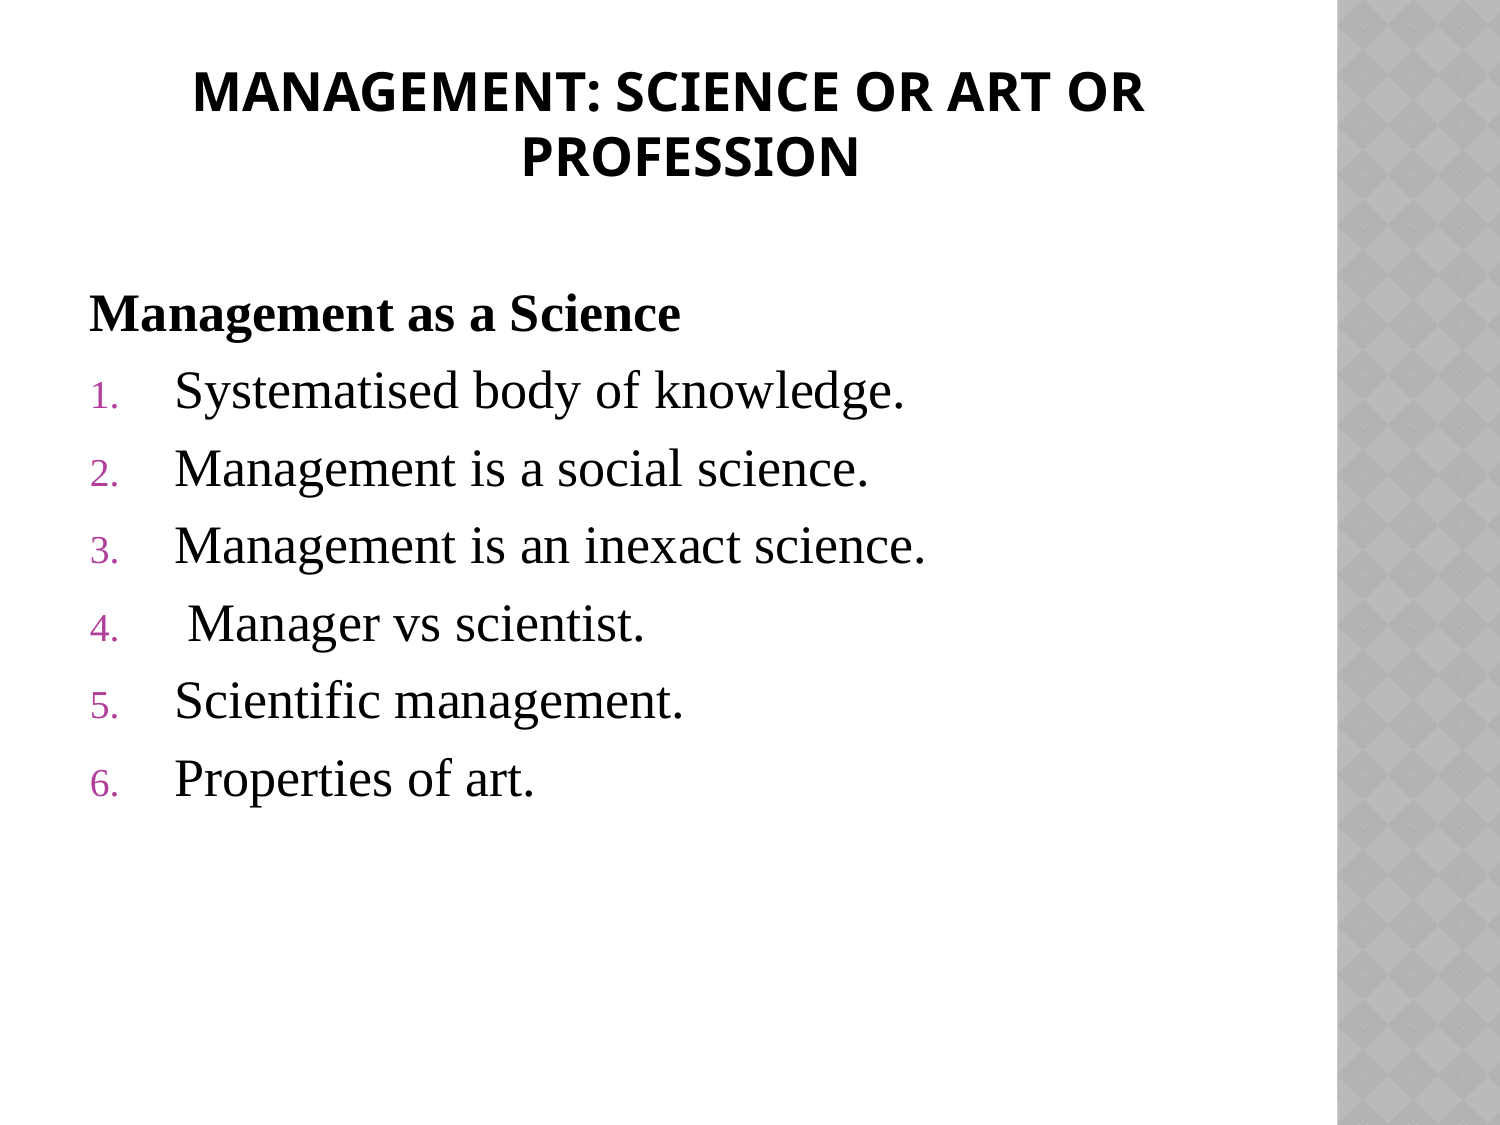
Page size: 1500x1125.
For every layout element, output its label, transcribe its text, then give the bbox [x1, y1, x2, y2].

list MANAGEMENT: SCIENCE OR ART OR PROFESSION Management as a Science Systematised body of knowledge. Management is a social science. Management is an inexact science. Manager vs scientist. Scientific management. Properties of art. [75, 50, 1263, 1059]
